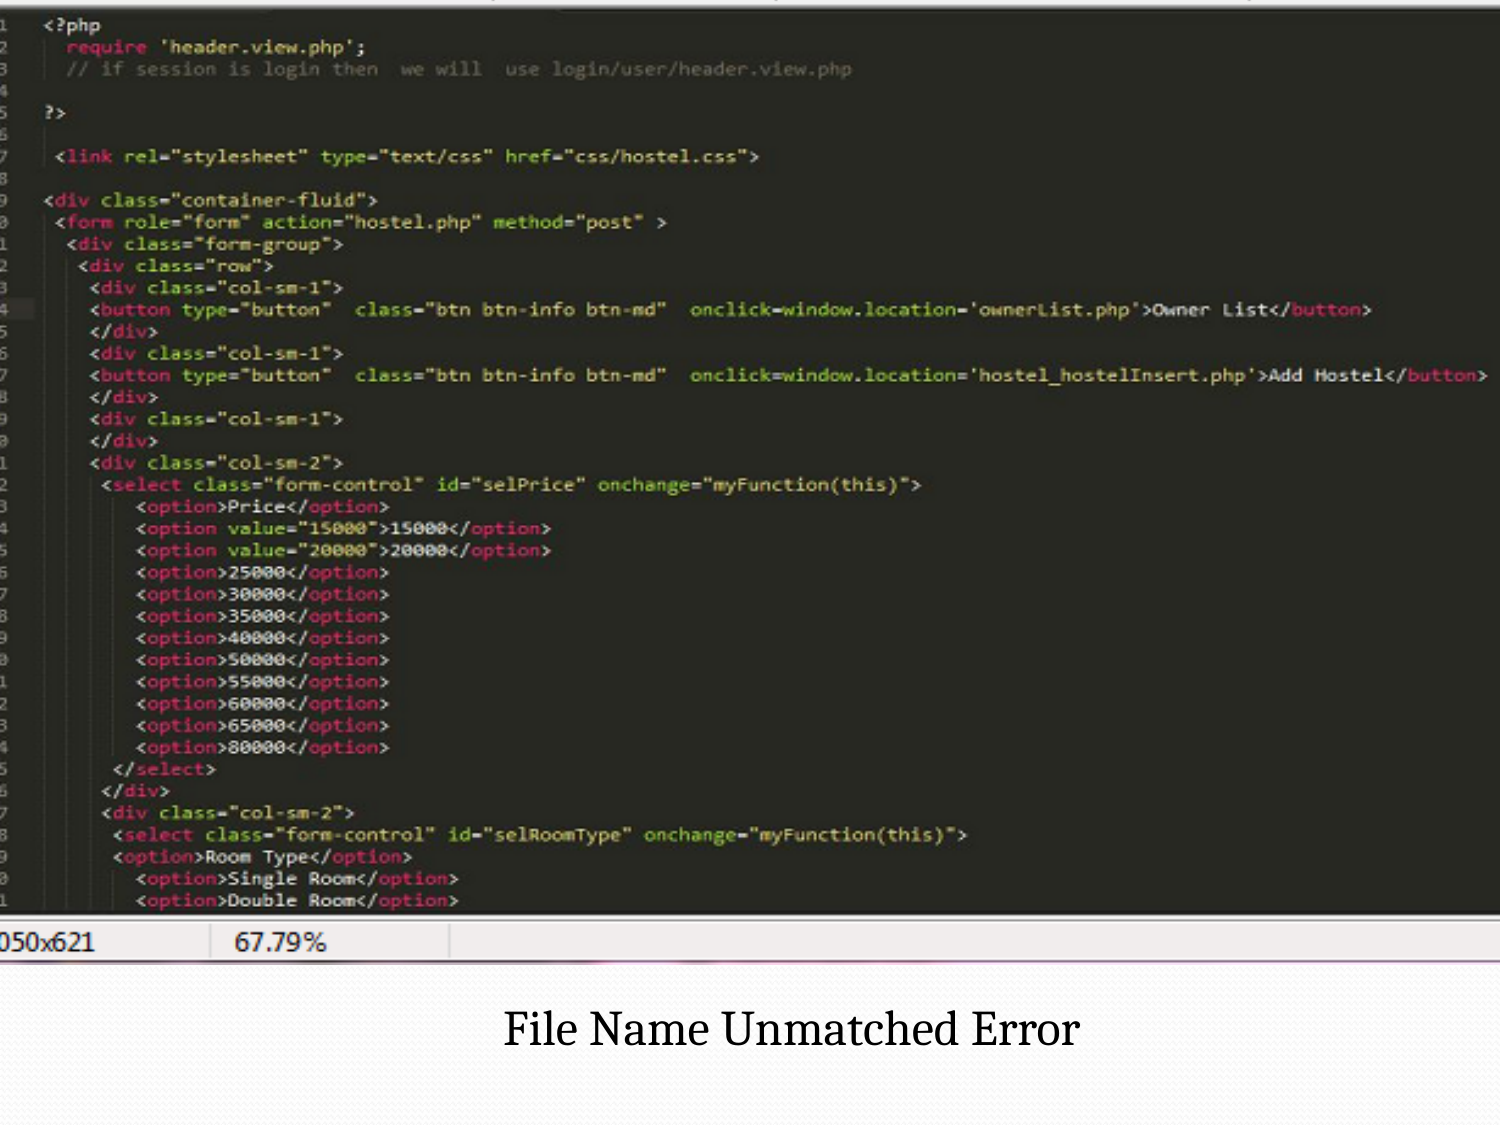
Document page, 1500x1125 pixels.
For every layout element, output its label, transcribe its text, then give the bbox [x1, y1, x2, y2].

picture [0, 0, 1500, 965]
text_box File Name Unmatched Error [487, 987, 1096, 1063]
